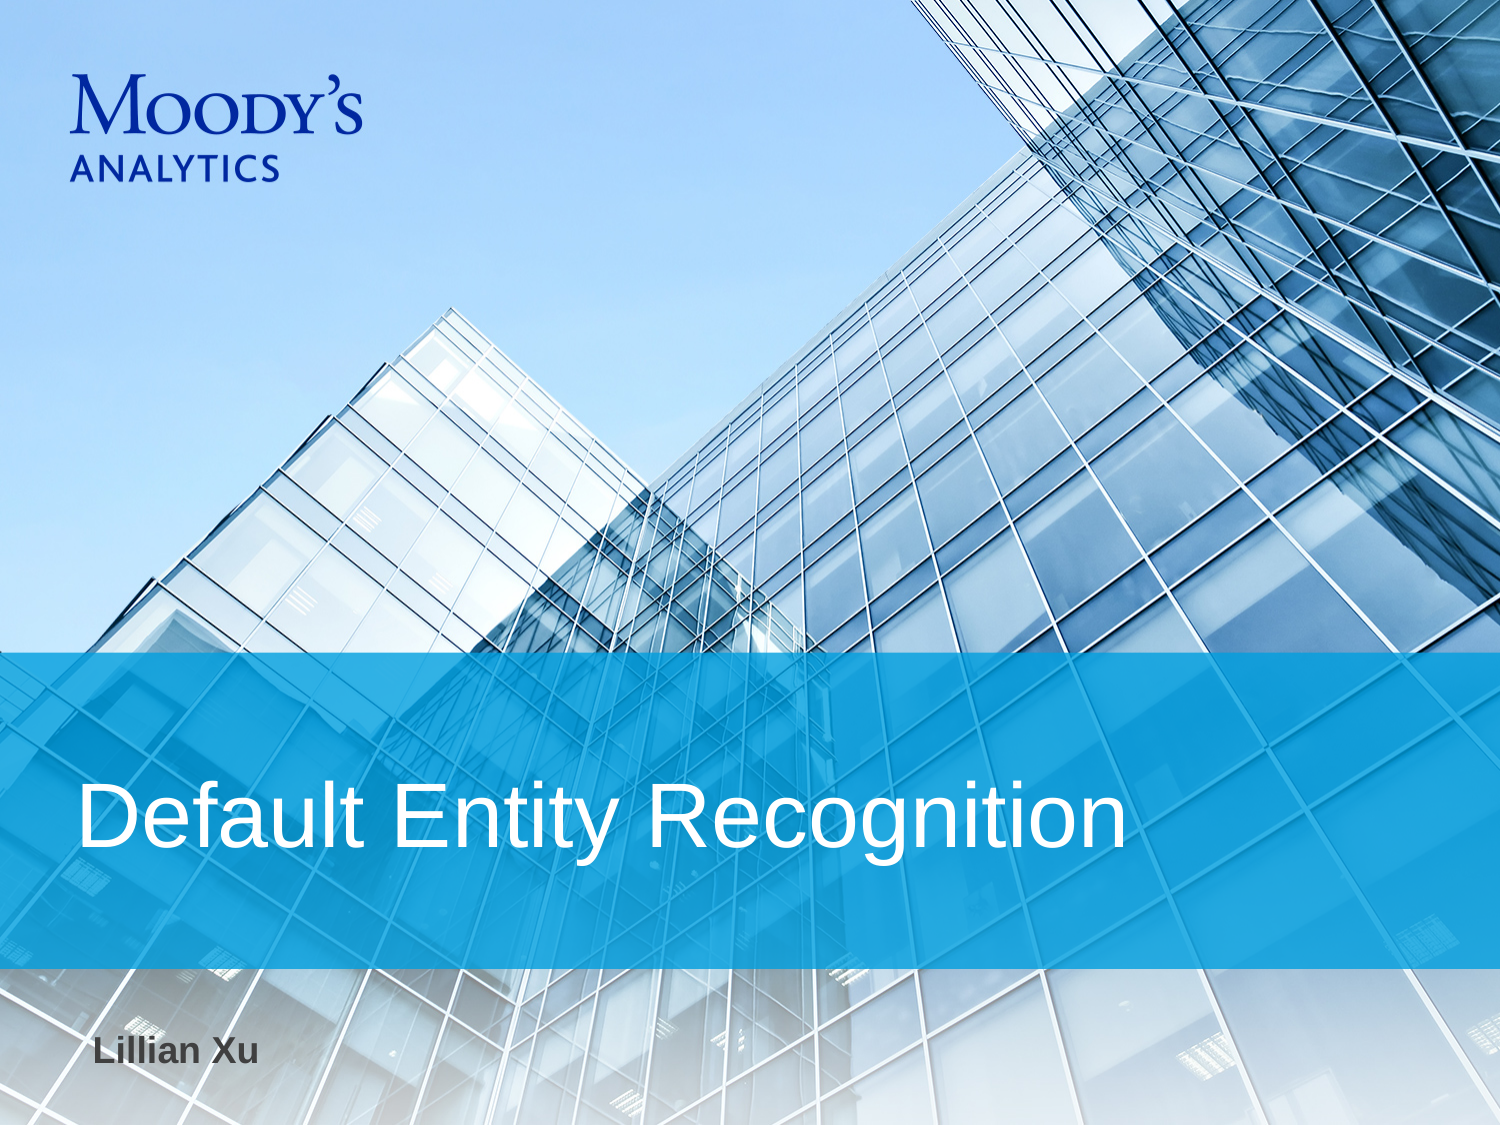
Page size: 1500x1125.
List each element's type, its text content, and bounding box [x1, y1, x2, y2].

picture [0, 969, 1500, 1125]
title Default Entity Recognition [0, 652, 1500, 969]
picture [0, 0, 1500, 652]
text_box Lillian Xu [92, 1026, 946, 1072]
